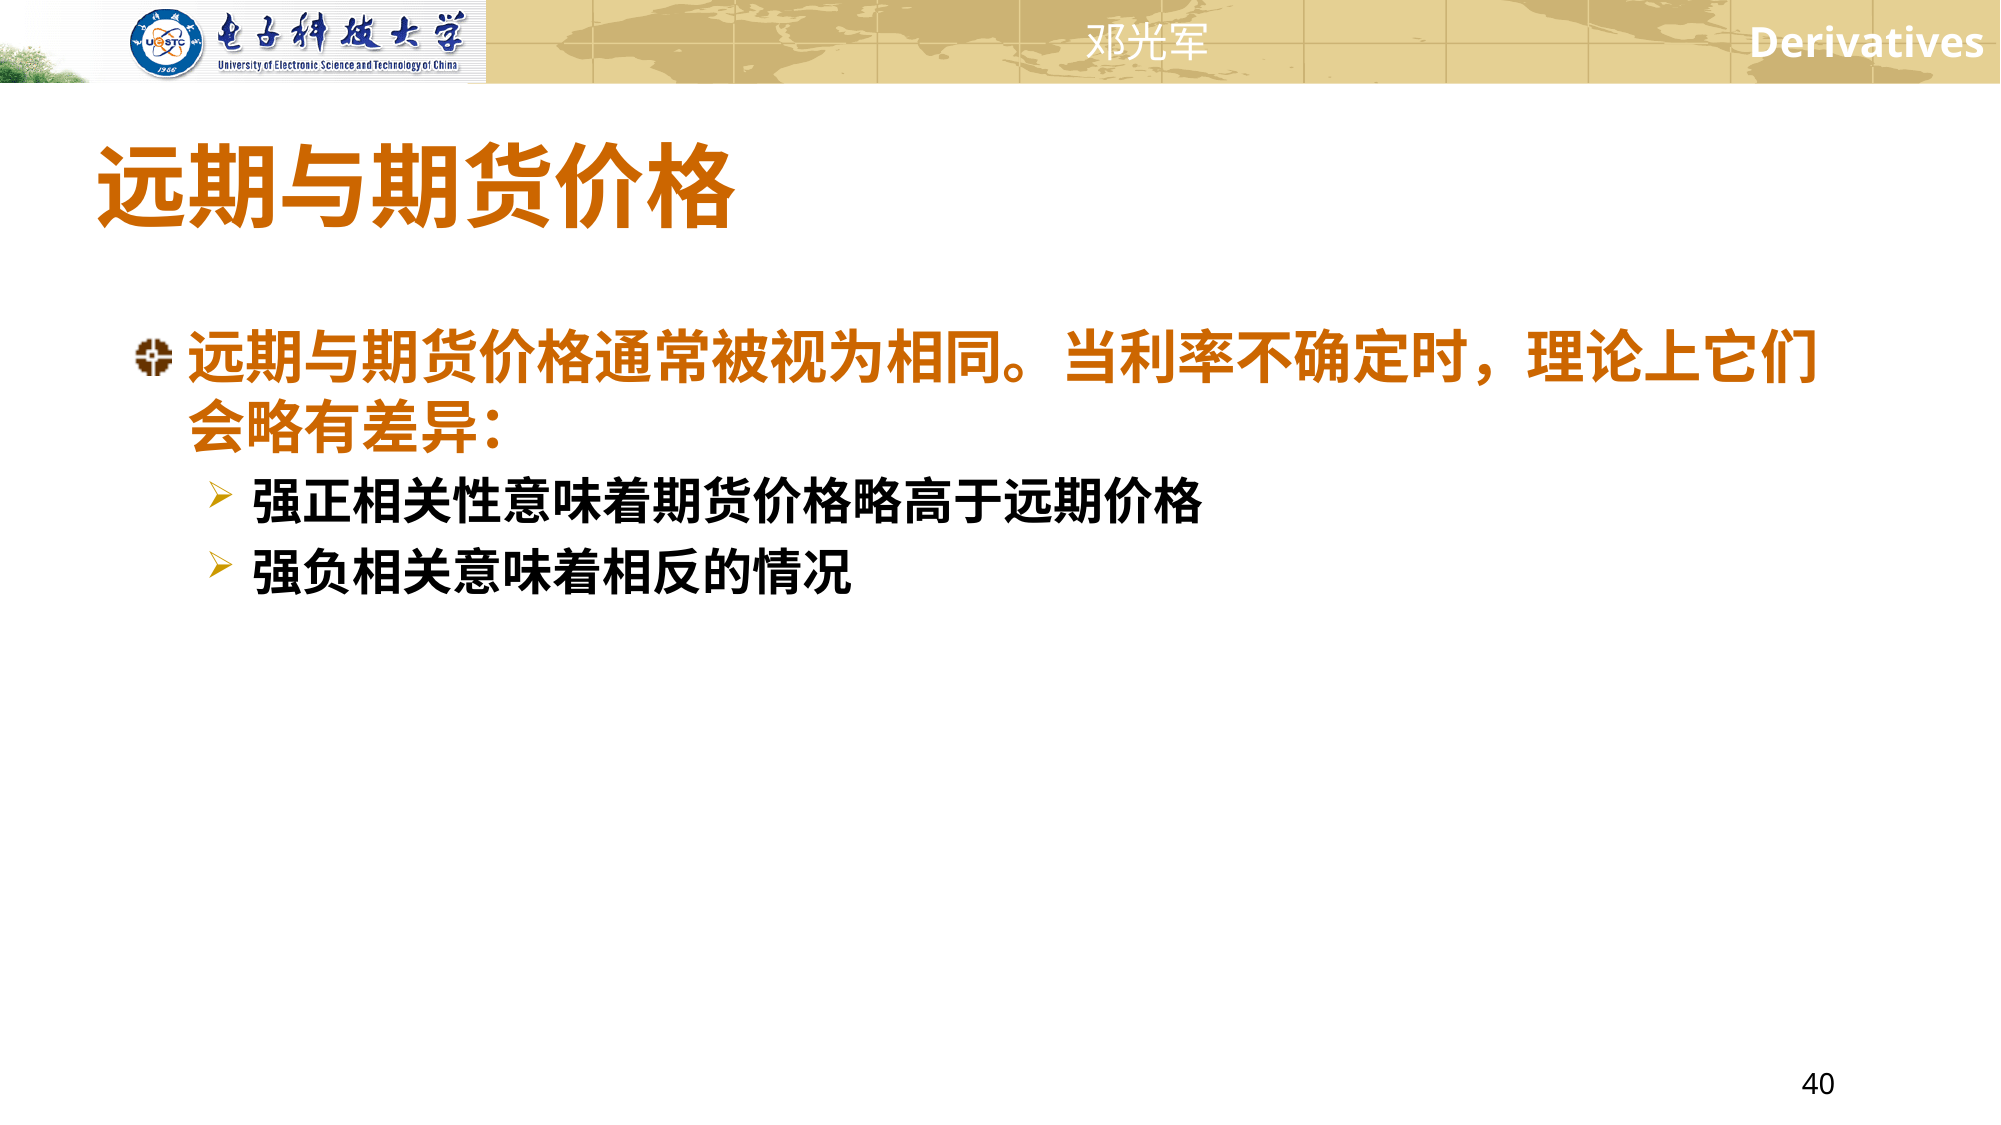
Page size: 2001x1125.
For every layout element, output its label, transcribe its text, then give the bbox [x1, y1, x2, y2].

list 远期与期货价格通常被视为相同。当利率不确定时，理论上它们会略有差异： 强正相关性意味着期货价格略高于远期价格 强负相关意味着相反的情况 [116, 312, 1868, 863]
picture [131, 334, 172, 376]
picture [0, 0, 486, 83]
title 远期与期货价格 [80, 90, 1781, 278]
